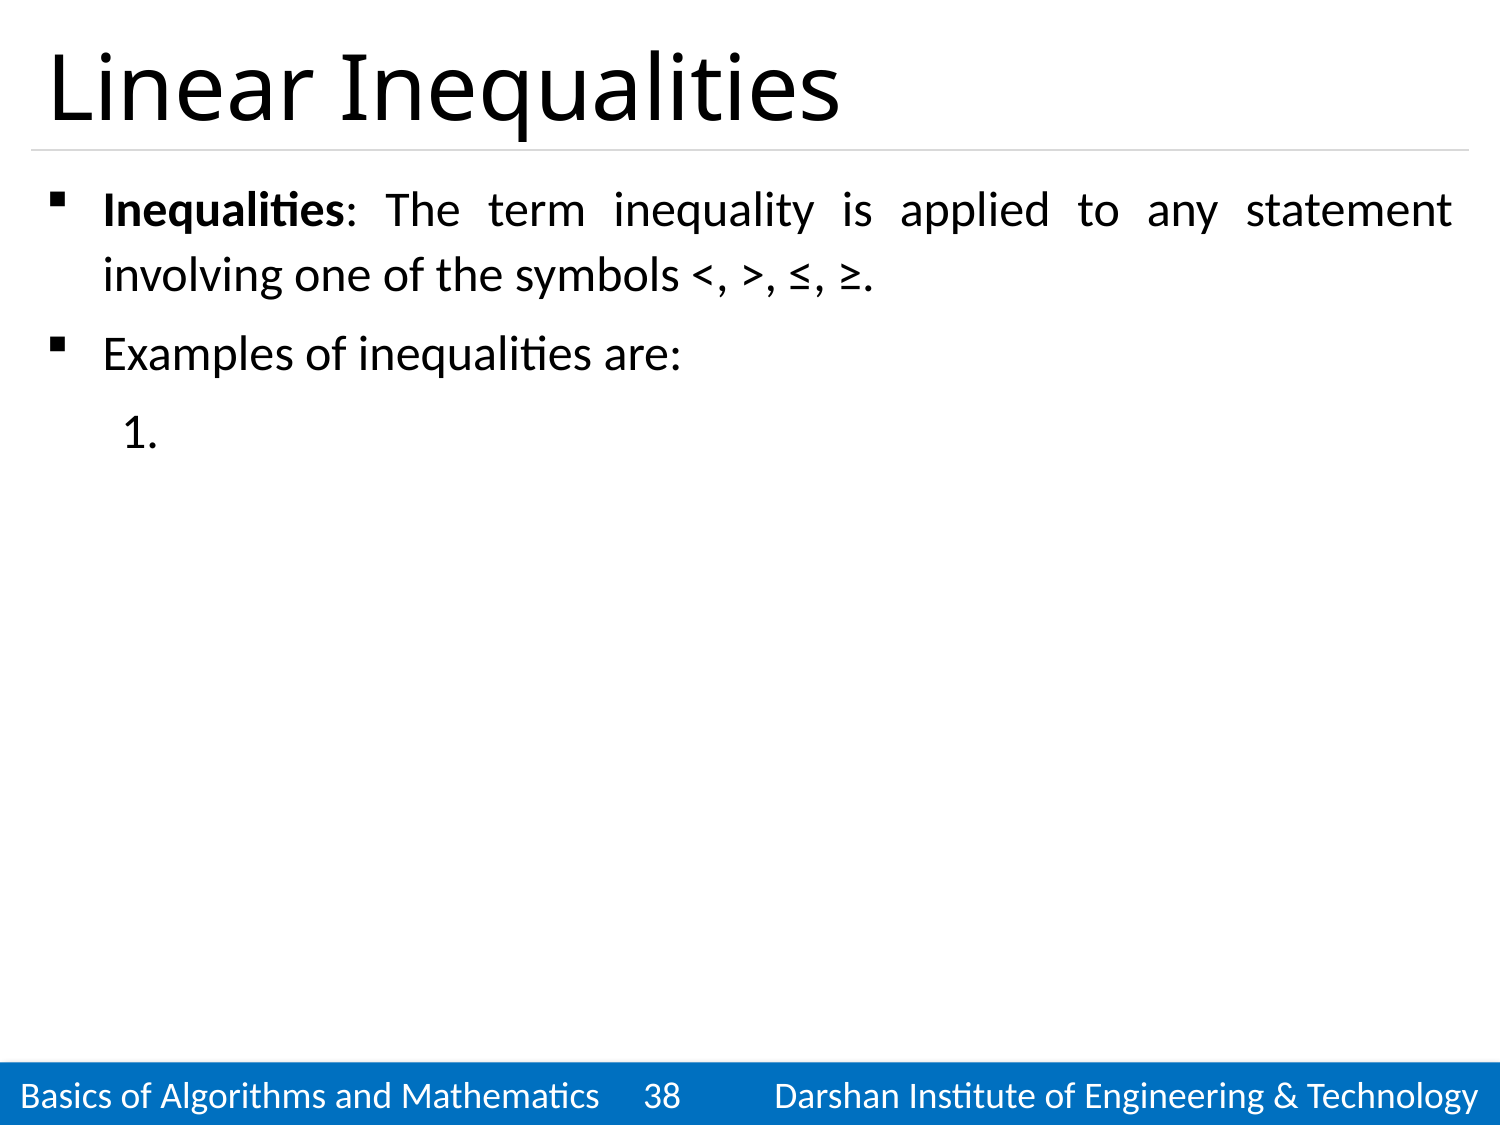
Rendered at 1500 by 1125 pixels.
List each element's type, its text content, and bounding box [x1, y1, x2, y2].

title Linear Inequalities [31, 17, 1469, 150]
